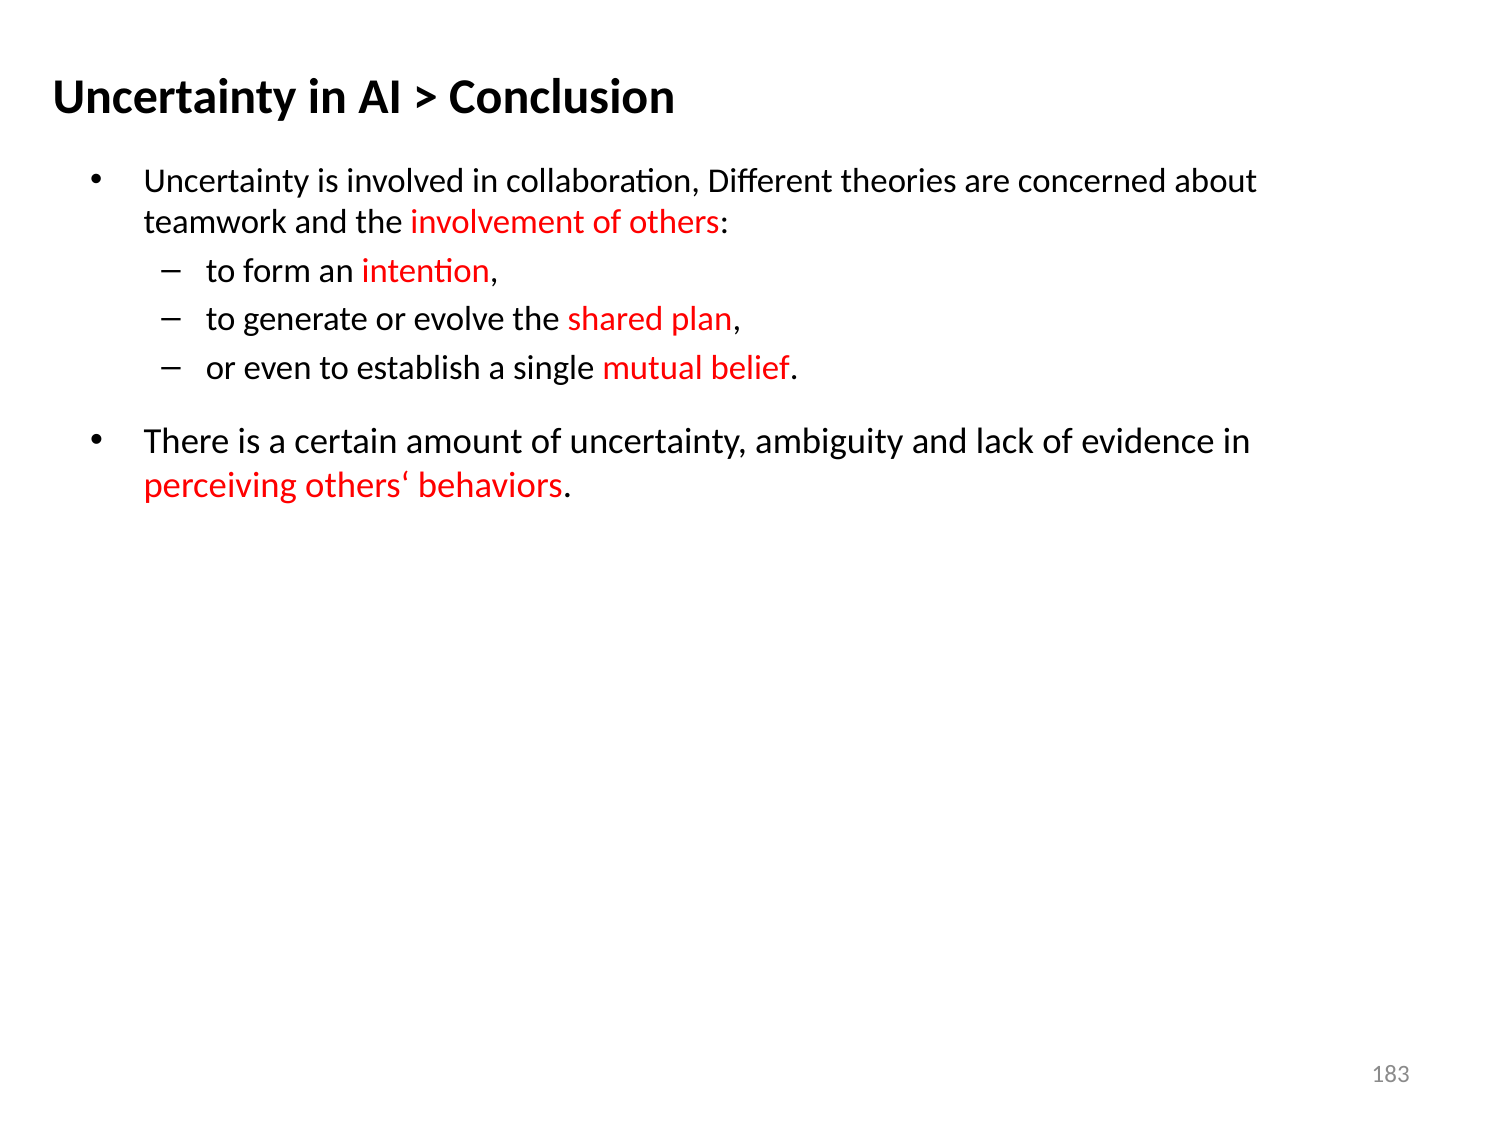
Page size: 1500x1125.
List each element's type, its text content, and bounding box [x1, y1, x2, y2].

text_box Uncertainty is involved in collaboration, Different theories are concerned about teamwork and the involvement of others: to form an intention, to generate or evolve the shared plan, or even to establish a single mutual belief. There is a certain amount of uncertainty, ambiguity and lack of evidence in perceiving others‘ behaviors. [74, 188, 1422, 513]
slide_number 183 [1074, 1042, 1425, 1103]
text_box Uncertainty in AI > Conclusion [37, 0, 1488, 188]
